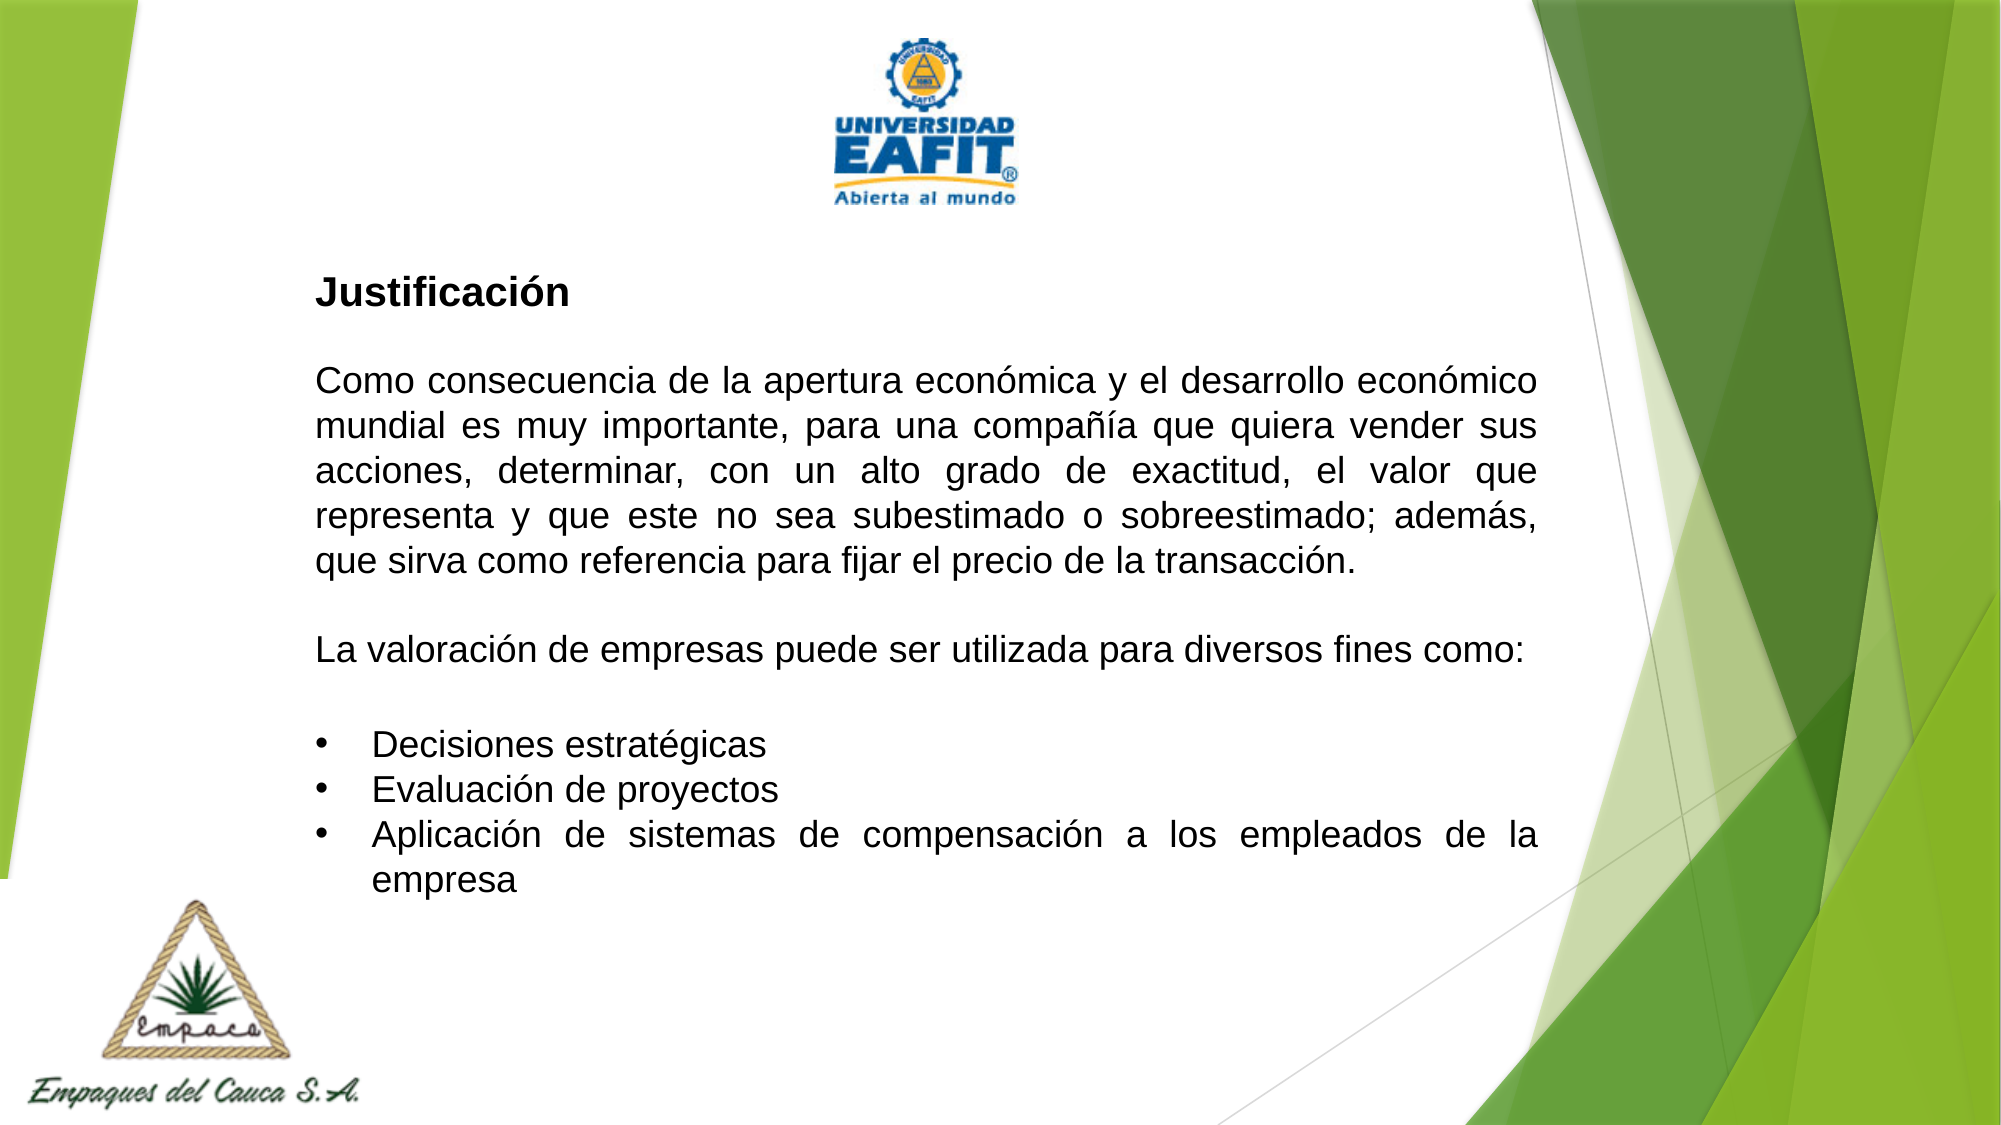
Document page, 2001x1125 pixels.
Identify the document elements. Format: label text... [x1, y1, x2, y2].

picture [834, 38, 1020, 205]
text_box Como consecuencia de la apertura económica y el desarrollo económico mundial es muy importante, para una compañía que quiera vender sus acciones, determinar, con un alto grado de exactitud, el valor que representa y que este no sea subestimado o sobreestimado; además, que sirva como referencia para fijar el precio de la transacción. [300, 348, 1553, 617]
text_box La valoración de empresas puede ser utilizada para diversos fines como: Decisiones estratégicas Evaluación de proyectos Aplicación de sistemas de compensación a los empleados de la empresa [300, 617, 1553, 958]
picture [0, 879, 402, 1125]
text_box Justificación [300, 256, 1156, 322]
